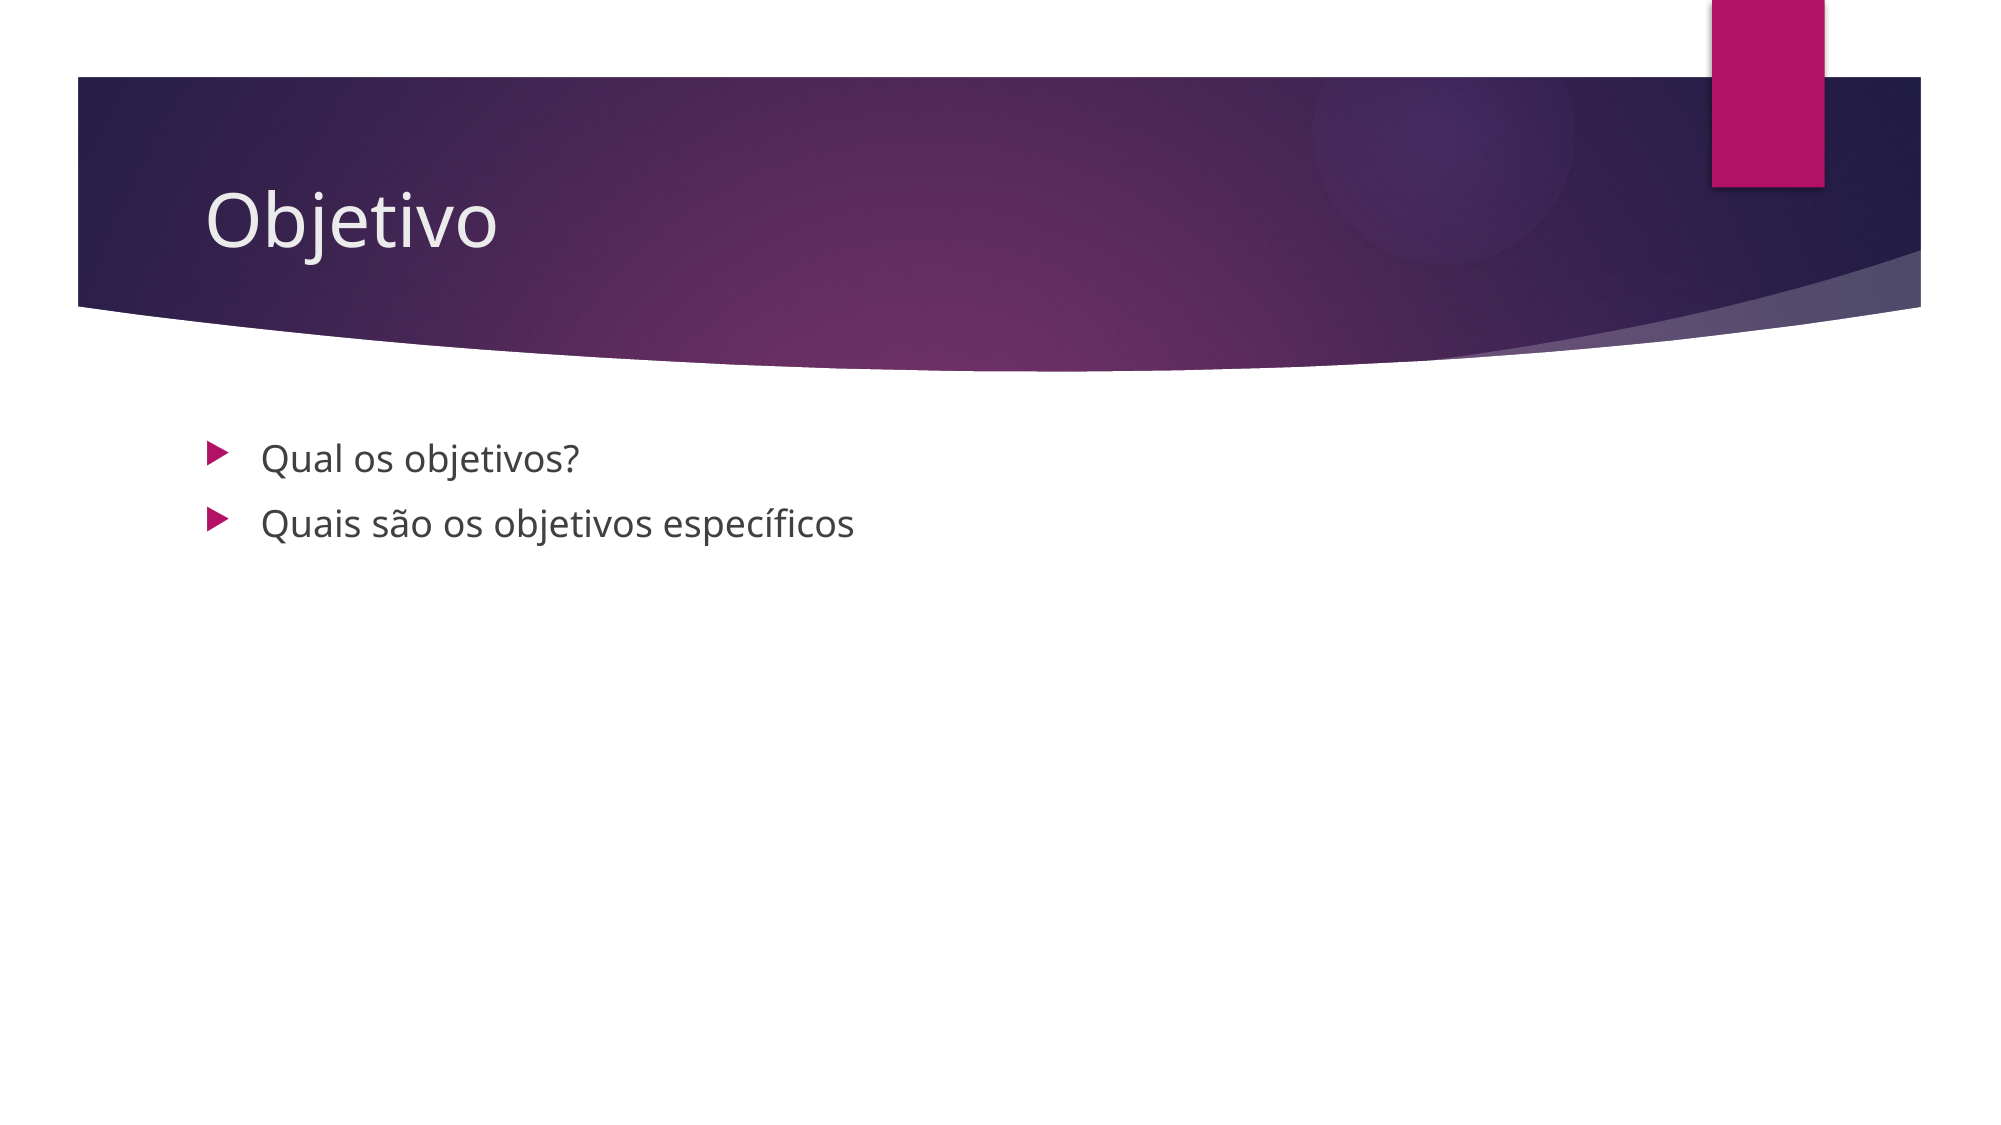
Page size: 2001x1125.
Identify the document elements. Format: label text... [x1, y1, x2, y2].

list Qual os objetivos? Quais são os objetivos específicos [189, 427, 1638, 988]
title Objetivo [189, 159, 1627, 276]
